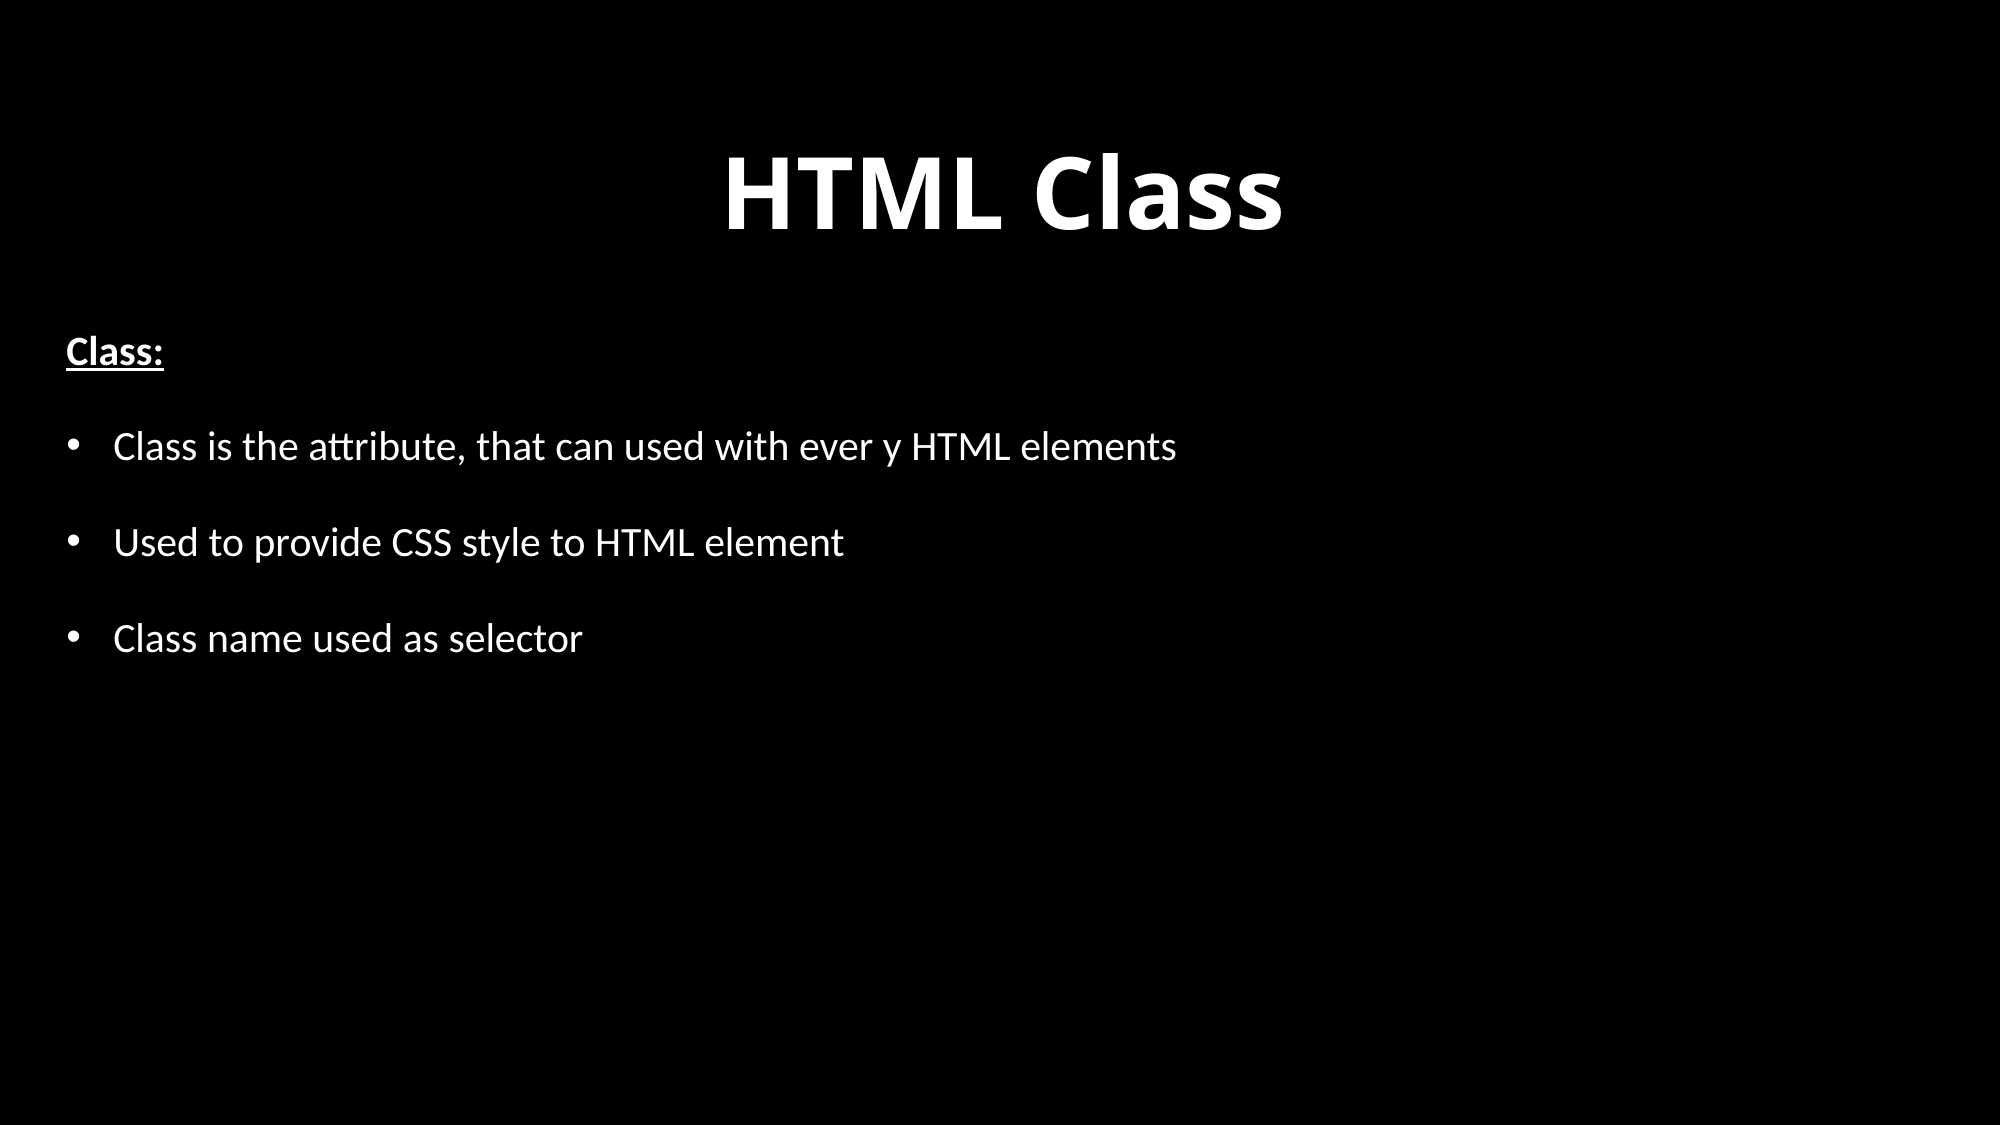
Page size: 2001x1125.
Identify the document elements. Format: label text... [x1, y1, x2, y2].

subtitle Class: Class is the attribute, that can used with ever y HTML elements Used to provide CSS style to HTML element Class name used as selector [51, 290, 1955, 1080]
title HTML Class [51, 135, 1955, 259]
